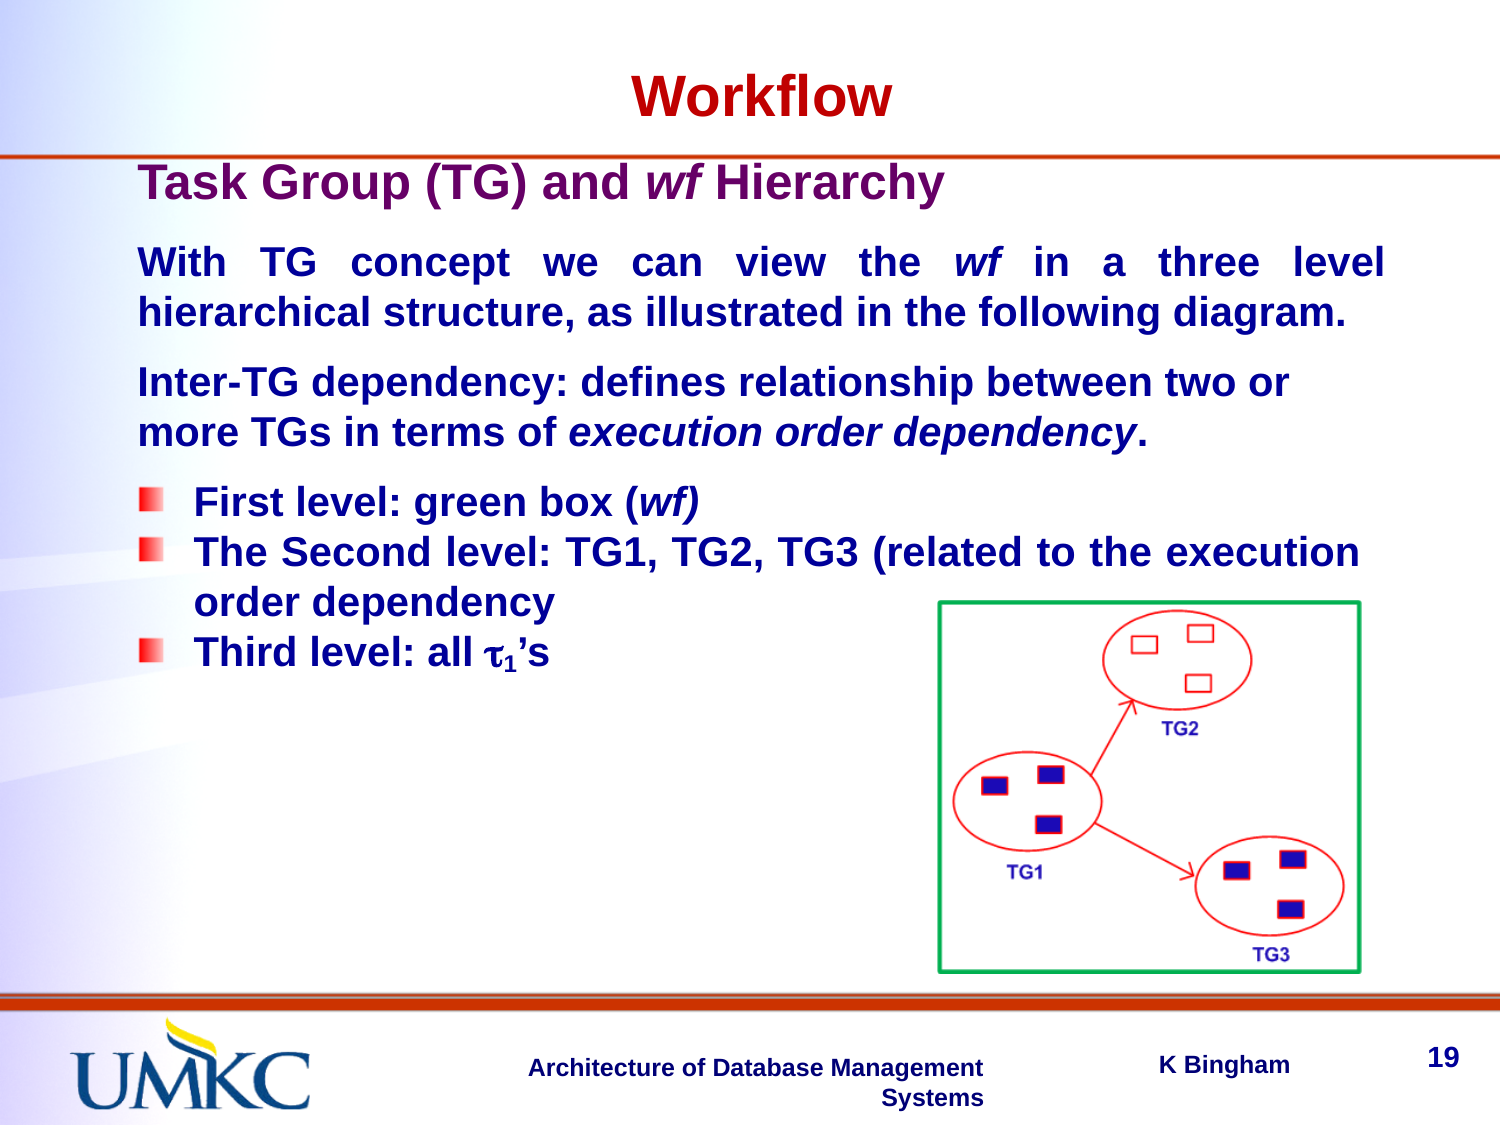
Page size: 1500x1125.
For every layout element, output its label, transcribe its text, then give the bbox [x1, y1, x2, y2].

text_box Inter-TG dependency: defines relationship between two or more TGs in terms of execution order dependency. [122, 347, 1361, 463]
title Workflow [24, 24, 1500, 163]
slide_number 19 [1400, 1031, 1475, 1072]
text_box First level: green box (wf) The Second level: TG1, TG2, TG3 (related to the execution order dependency Third level: all t1’s [122, 467, 1376, 685]
text_box Task Group (TG) and wf Hierarchy With TG concept we can view the wf in a three level hierarchical structure, as illustrated in the following diagram. [122, 142, 1401, 343]
picture [0, 0, 1500, 1125]
